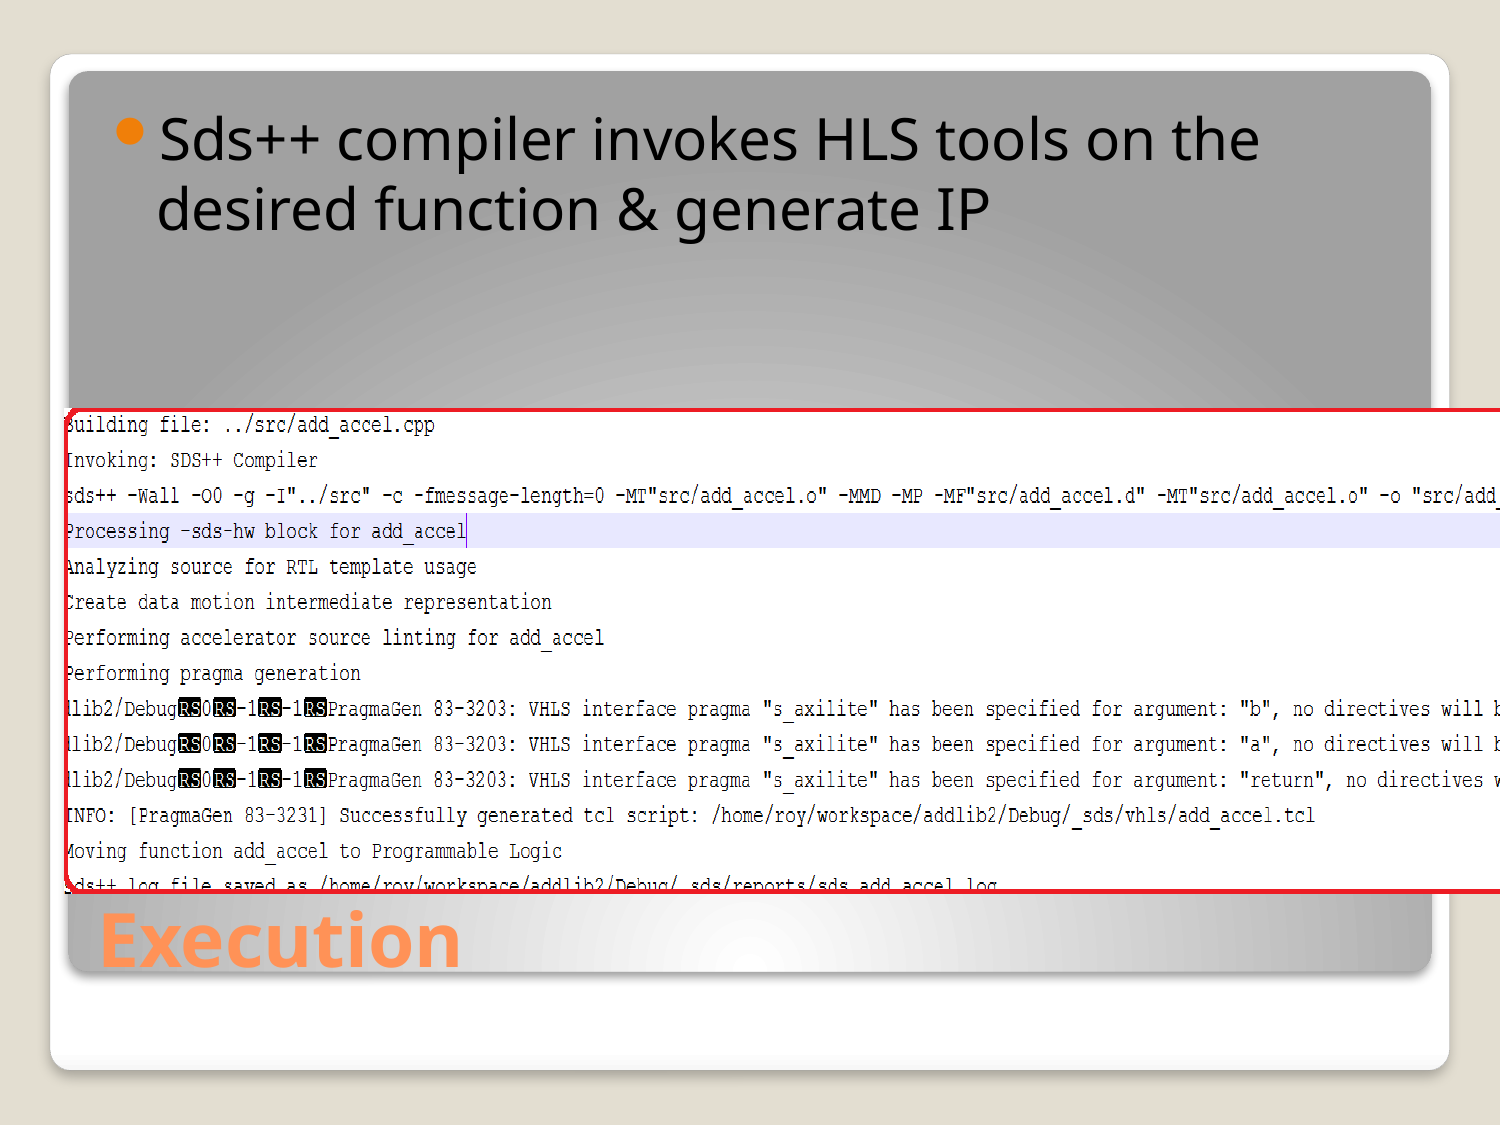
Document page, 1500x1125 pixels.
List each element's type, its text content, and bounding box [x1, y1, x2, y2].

picture [64, 408, 1500, 894]
title Execution [82, 905, 1425, 990]
list Sds++ compiler invokes HLS tools on the desired function & generate IP [82, 86, 1425, 407]
